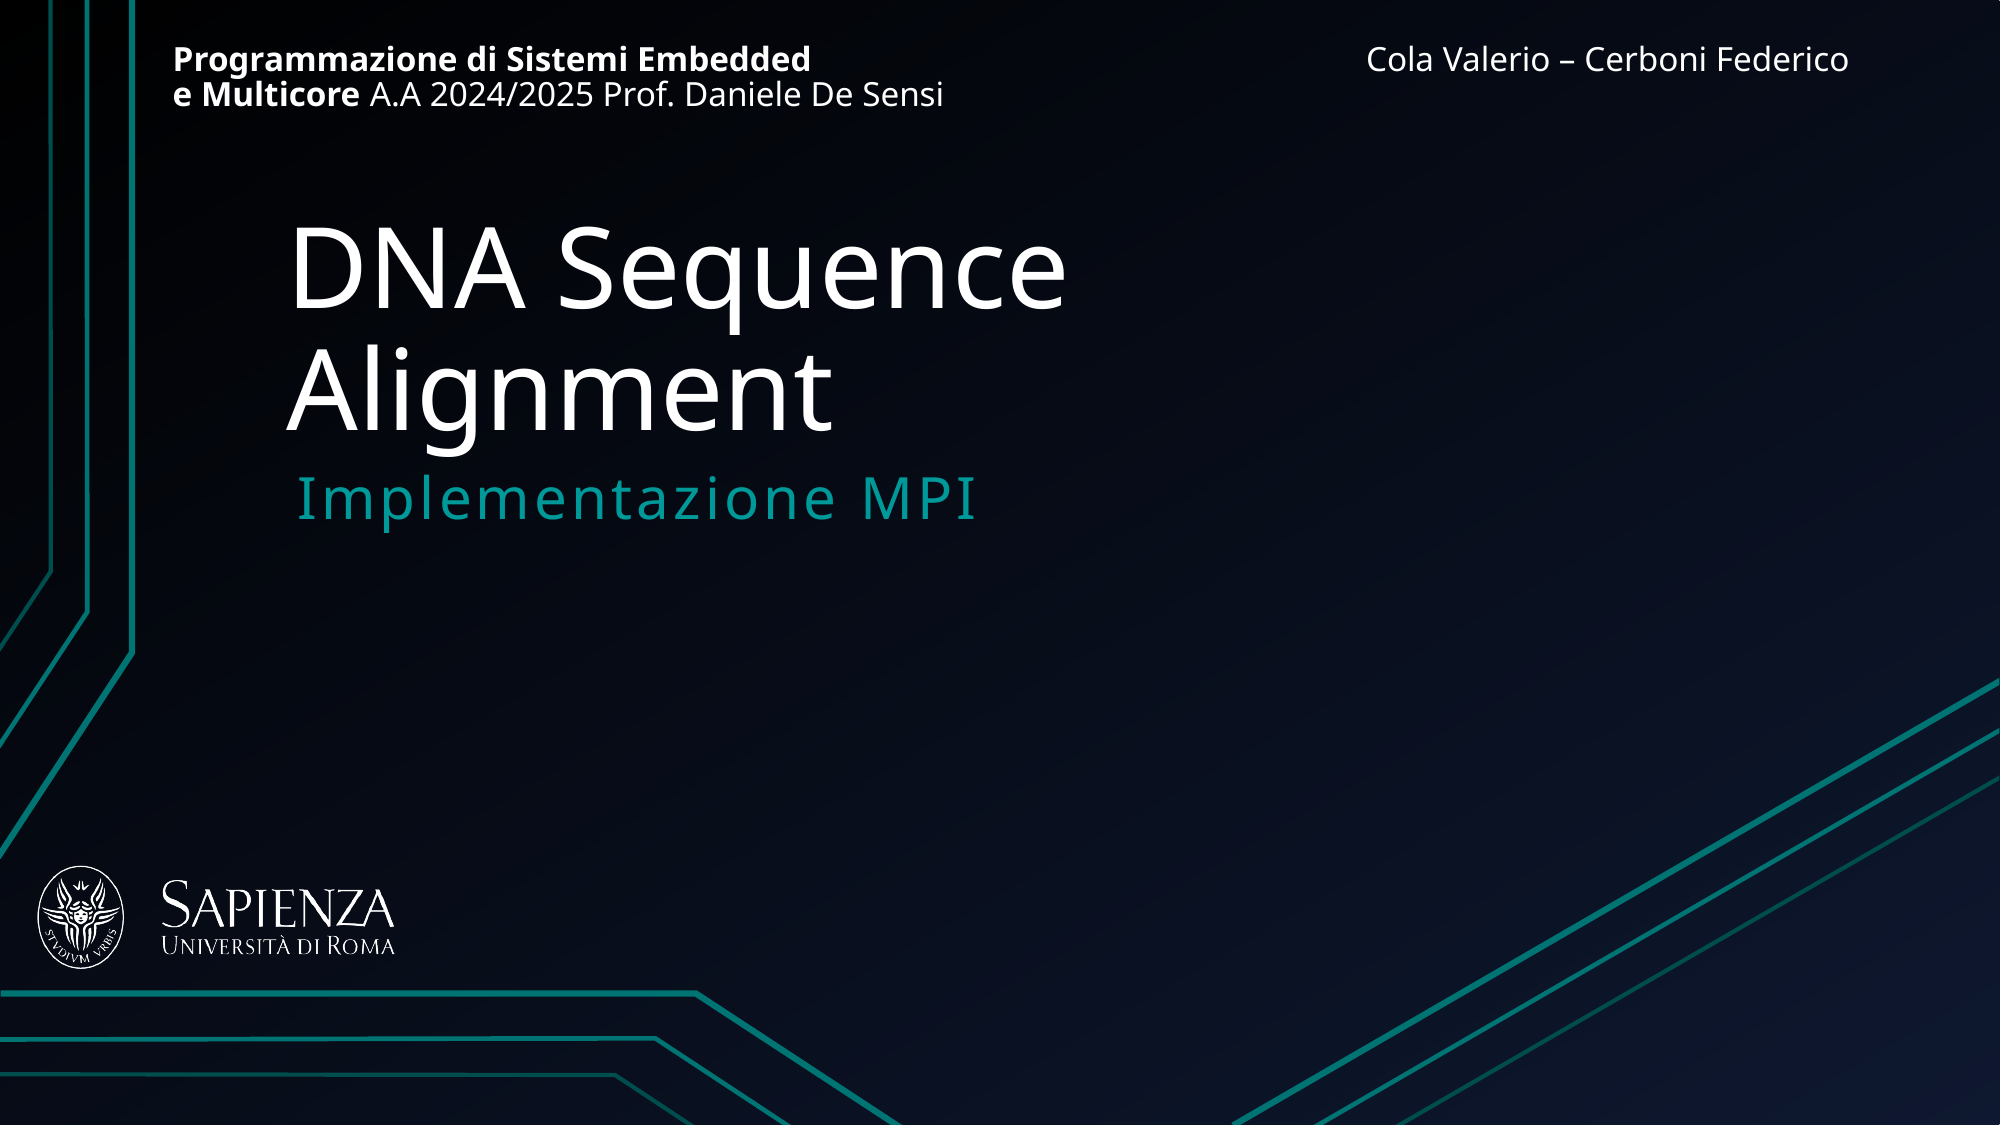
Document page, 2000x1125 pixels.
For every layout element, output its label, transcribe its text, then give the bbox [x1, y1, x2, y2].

subtitle Implementazione MPI [277, 459, 1708, 581]
text_box Programmazione di Sistemi Embedded e Multicore A.A 2024/2025 Prof. Daniele De Sensi [172, 42, 1000, 113]
title DNA Sequence Alignment [266, 284, 1626, 465]
text_box [37, 864, 124, 970]
text_box [149, 869, 406, 965]
text_box Cola Valerio – Cerboni Federico [1365, 42, 1969, 78]
